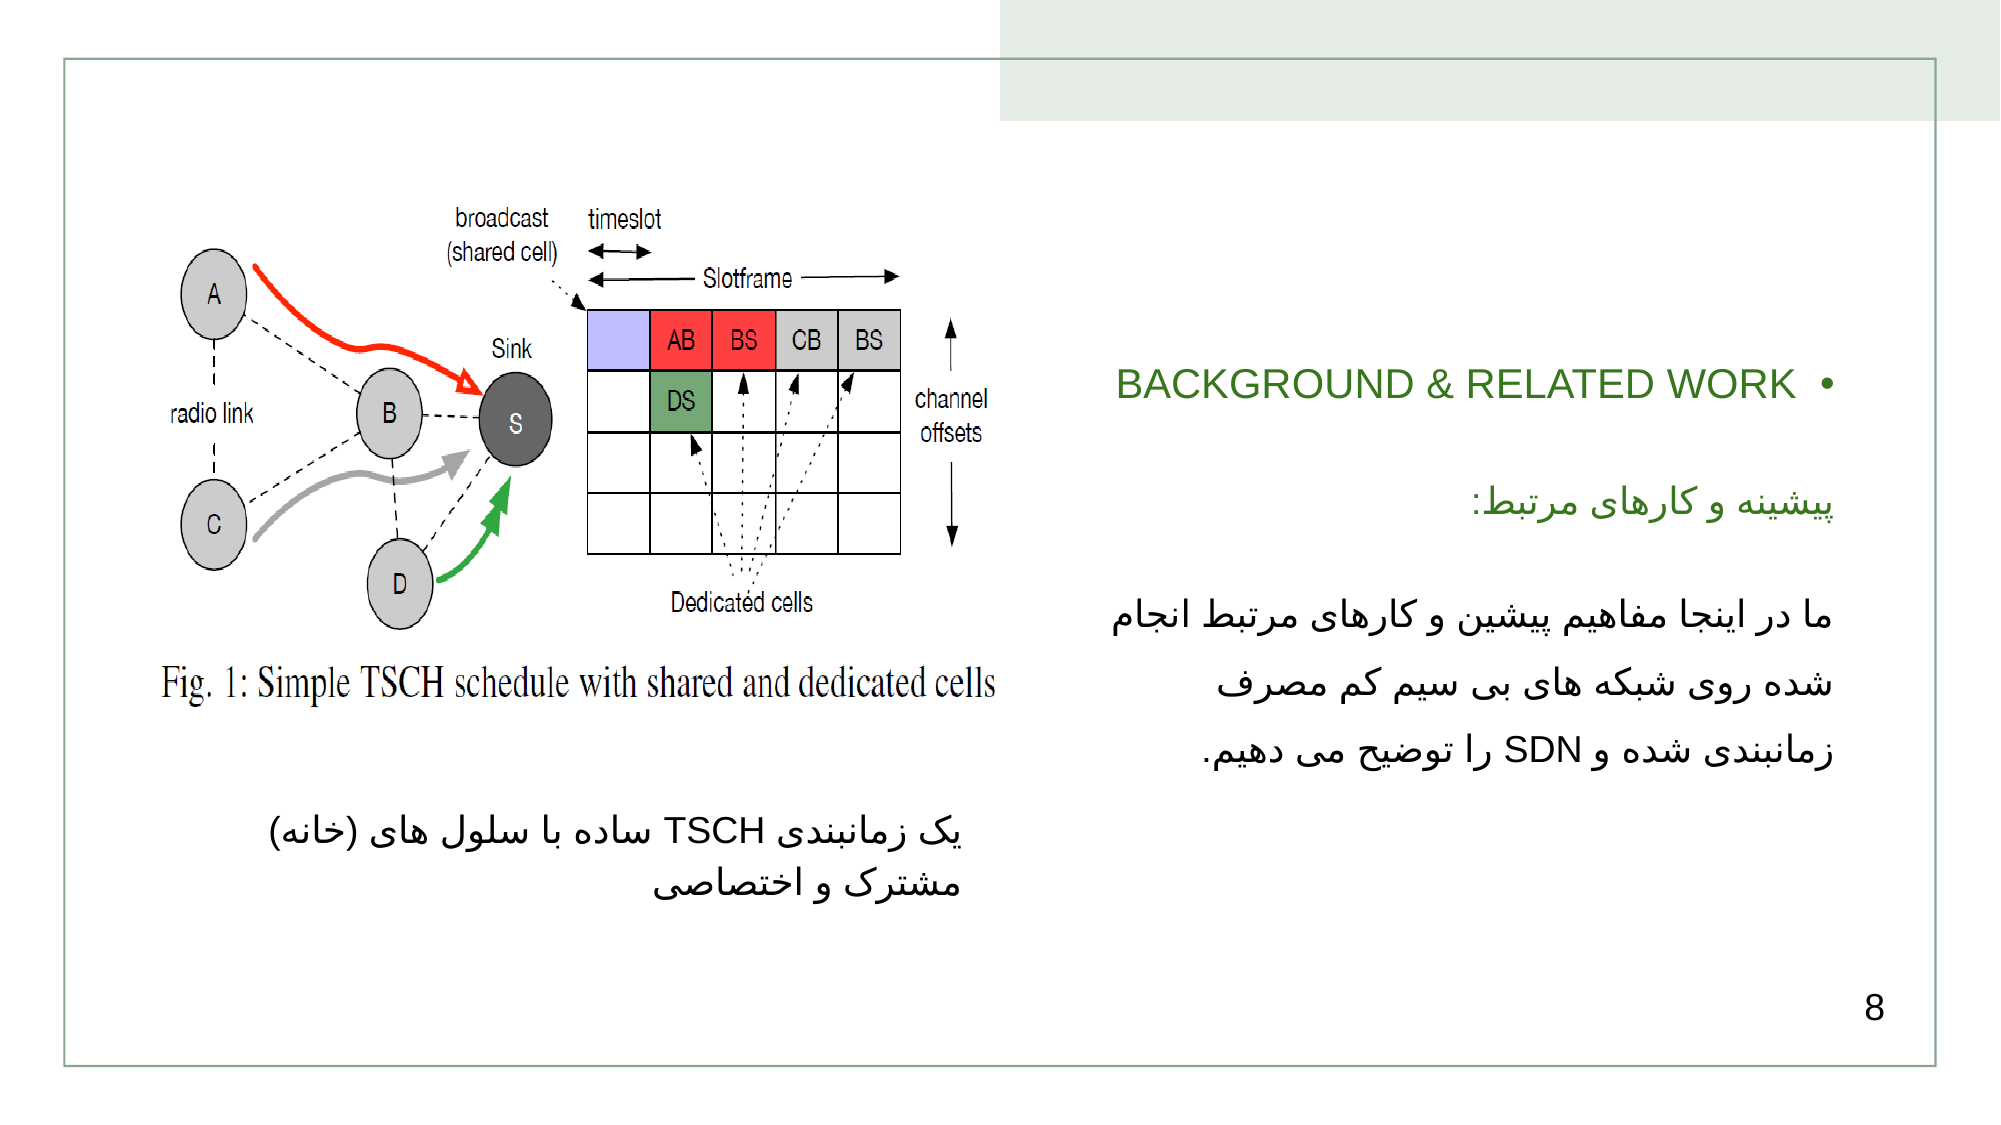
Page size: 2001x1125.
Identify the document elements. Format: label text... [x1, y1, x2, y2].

text_box 8 [1849, 974, 1898, 1035]
title یک زمانبندی TSCH ساده با سلول های (خانه) مشترک و اختصاصی [127, 795, 978, 960]
list BACKGROUND & RELATED WORK پیشینه و کارهای مرتبط: ما در اینجا مفاهیم پیشین و کارهای مرتبط انجام شده روی شبکه های بی سیم کم مصرف زمانبندی شده و SDN را توضیح می دهیم. [1062, 353, 1850, 975]
picture [107, 121, 1031, 786]
